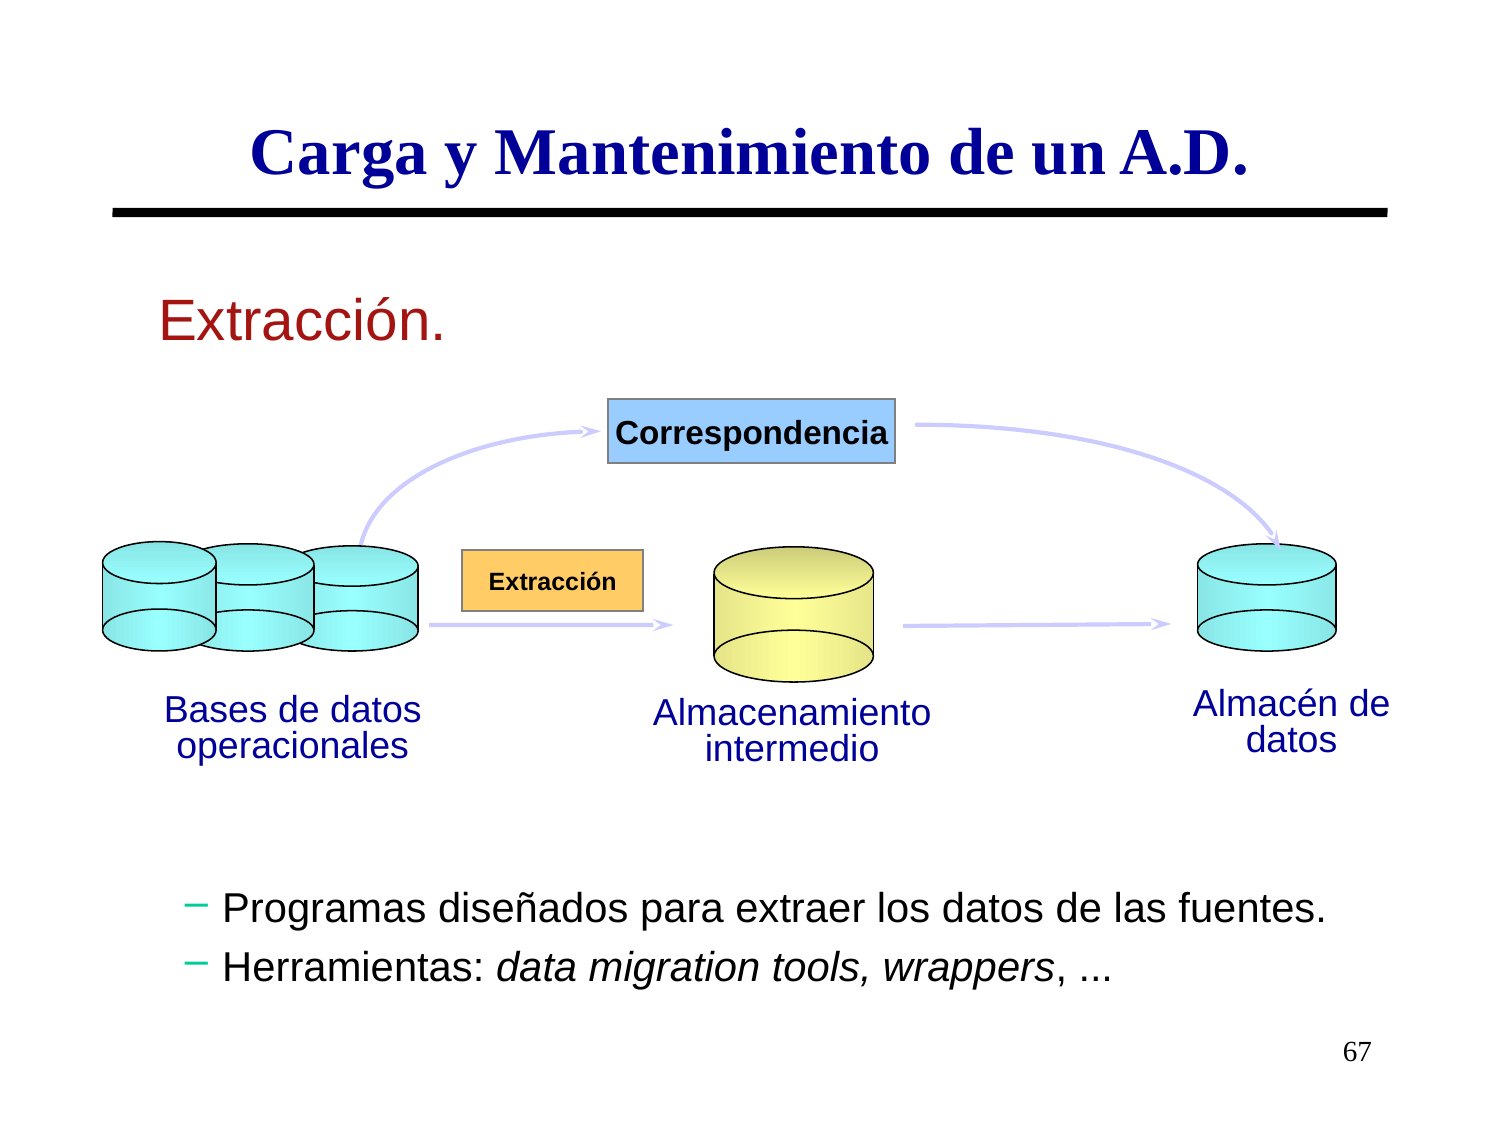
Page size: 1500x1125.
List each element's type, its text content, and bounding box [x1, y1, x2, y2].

text_box [362, 425, 602, 563]
title Carga y Mantenimiento de un A.D. [112, 99, 1388, 288]
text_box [713, 546, 874, 683]
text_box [1197, 543, 1337, 652]
text_box Extracción. [142, 274, 1328, 363]
text_box Correspondencia [608, 398, 896, 464]
slide_number 67 [1074, 1024, 1388, 1101]
text_box Extracción [462, 549, 644, 612]
text_box Bases de datos operacionales [144, 686, 442, 774]
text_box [102, 541, 419, 652]
text_box [652, 618, 674, 632]
text_box Almacenamiento intermedio [619, 688, 965, 776]
text_box [916, 424, 1280, 575]
text_box [161, 392, 1362, 507]
text_box Programas diseñados para extraer los datos de las fuentes. Herramientas: data migration tools, wrappers, ... [151, 873, 1363, 1056]
text_box Almacén de datos [1175, 680, 1408, 768]
text_box [1150, 617, 1172, 631]
